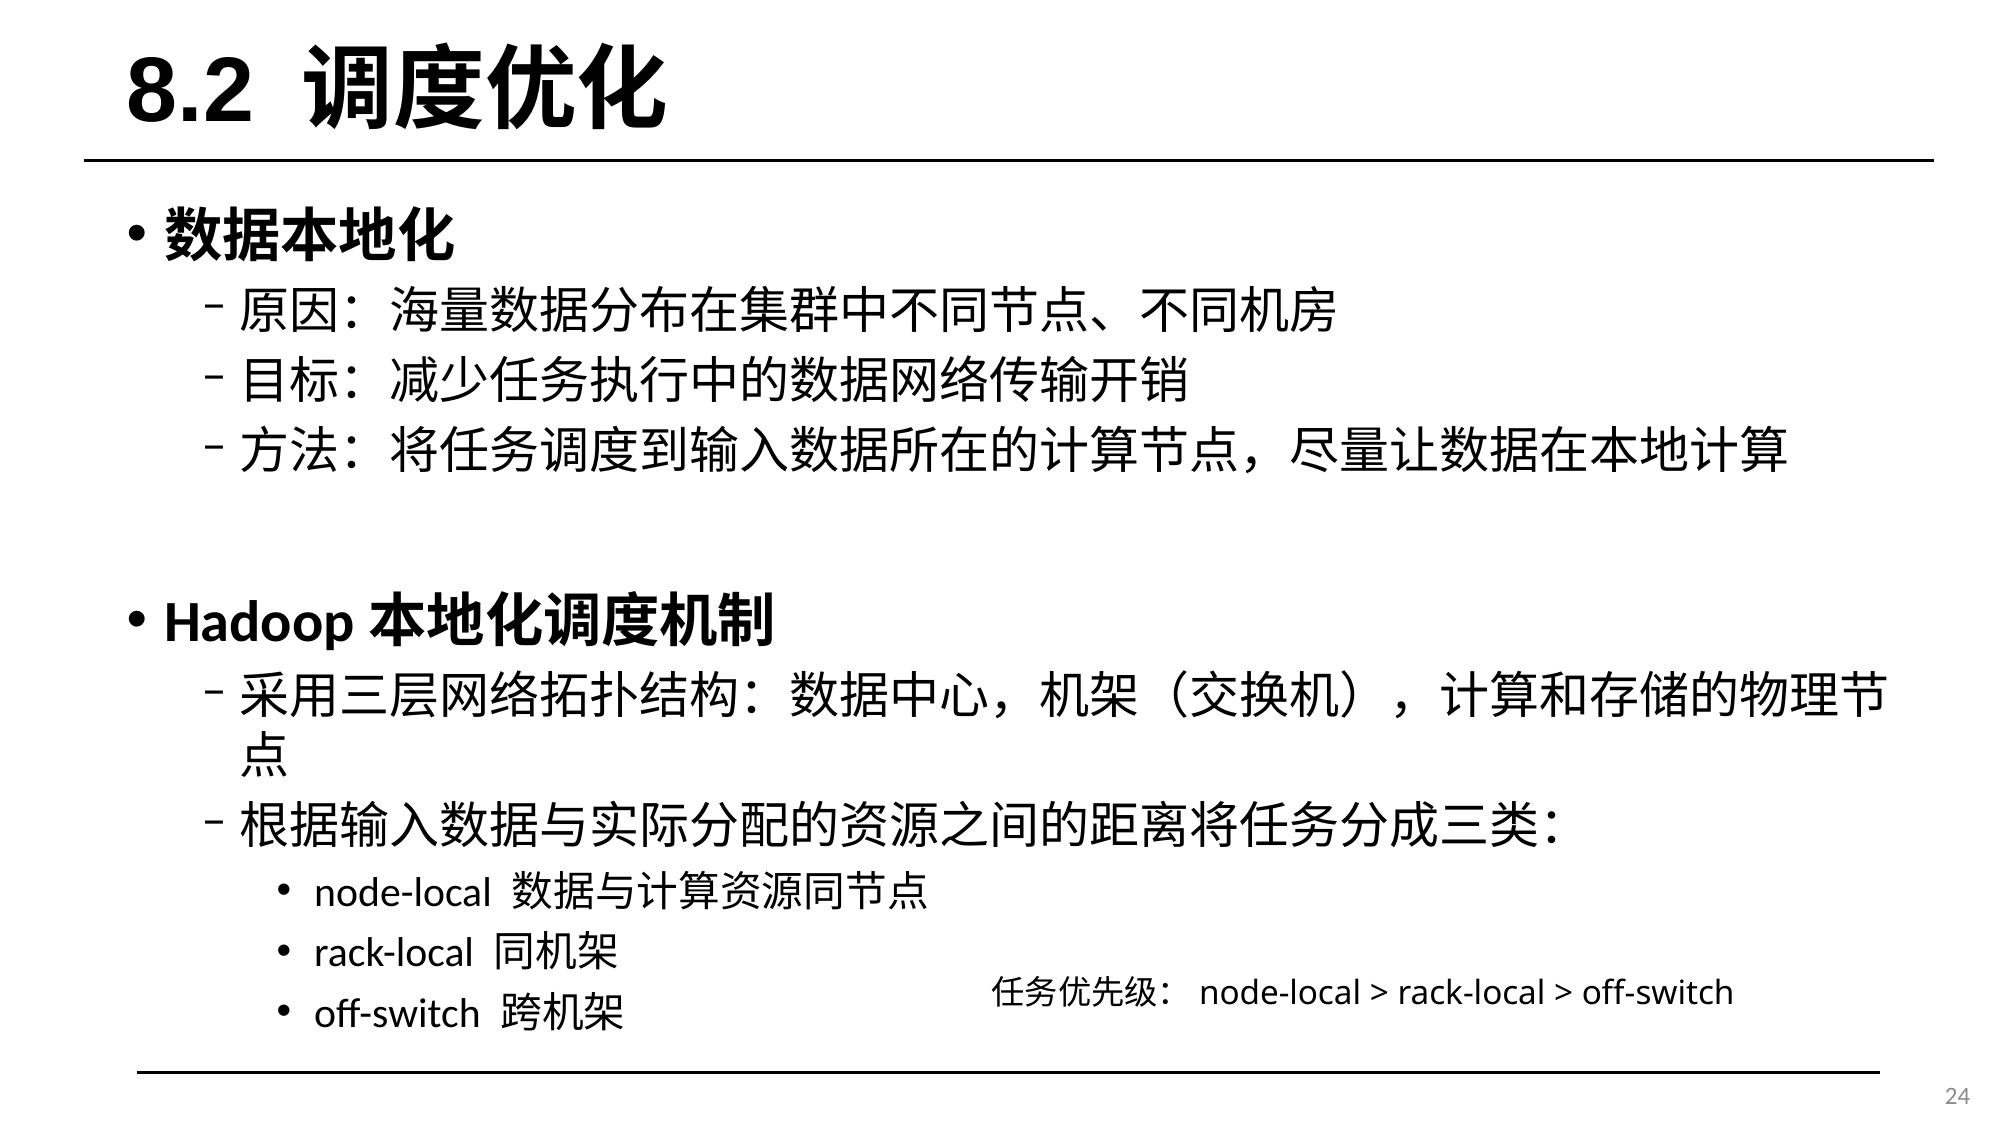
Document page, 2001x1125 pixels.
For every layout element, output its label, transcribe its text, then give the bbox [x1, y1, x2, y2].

slide_number 24 [1535, 1065, 1986, 1125]
title 8.2 调度优化 [111, 22, 1905, 161]
text_box 任务优先级：node-local > rack-local > off-switch [976, 964, 1889, 1019]
list 数据本地化 原因：海量数据分布在集群中不同节点、不同机房 目标：减少任务执行中的数据网络传输开销 方法：将任务调度到输入数据所在的计算节点，尽量让数据在本地计算 Hadoop本地化调度机制 采用三层网络拓扑结构：数据中心，机架（交换机），计算和存储的物理节点 根据输入数据与实际分配的资源之间的距离将任务分成三类： node-local 数据与计算资源同节点 rack-local 同机架 off-switch 跨机架 [111, 190, 1905, 1061]
